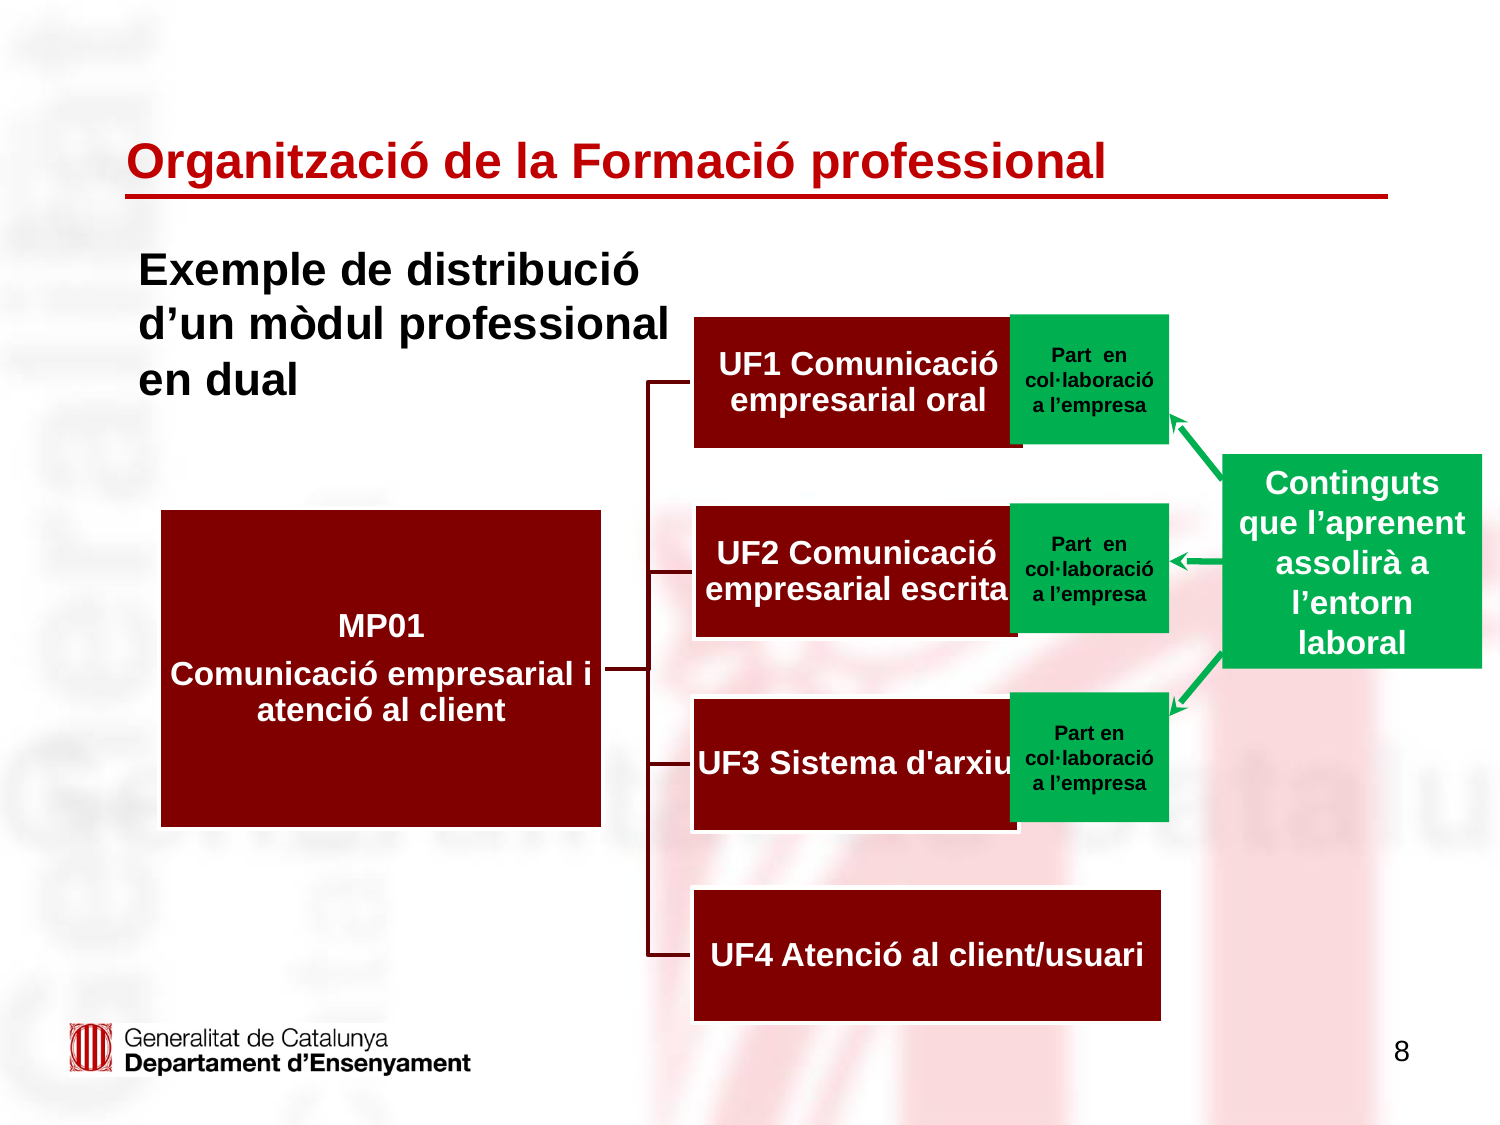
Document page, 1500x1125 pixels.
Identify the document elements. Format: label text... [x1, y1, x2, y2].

title Organització de la Formació professional [111, 31, 1388, 197]
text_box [159, 314, 1164, 1024]
text_box Exemple de distribució d’un mòdul professional en dual [123, 231, 727, 412]
text_box Continguts que l’aprenent assolirà a l’entorn laboral [1222, 454, 1483, 669]
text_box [1169, 413, 1223, 481]
picture [0, 0, 1500, 1125]
slide_number ‹#› [1074, 1024, 1425, 1103]
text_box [1169, 652, 1223, 717]
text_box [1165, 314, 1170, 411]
